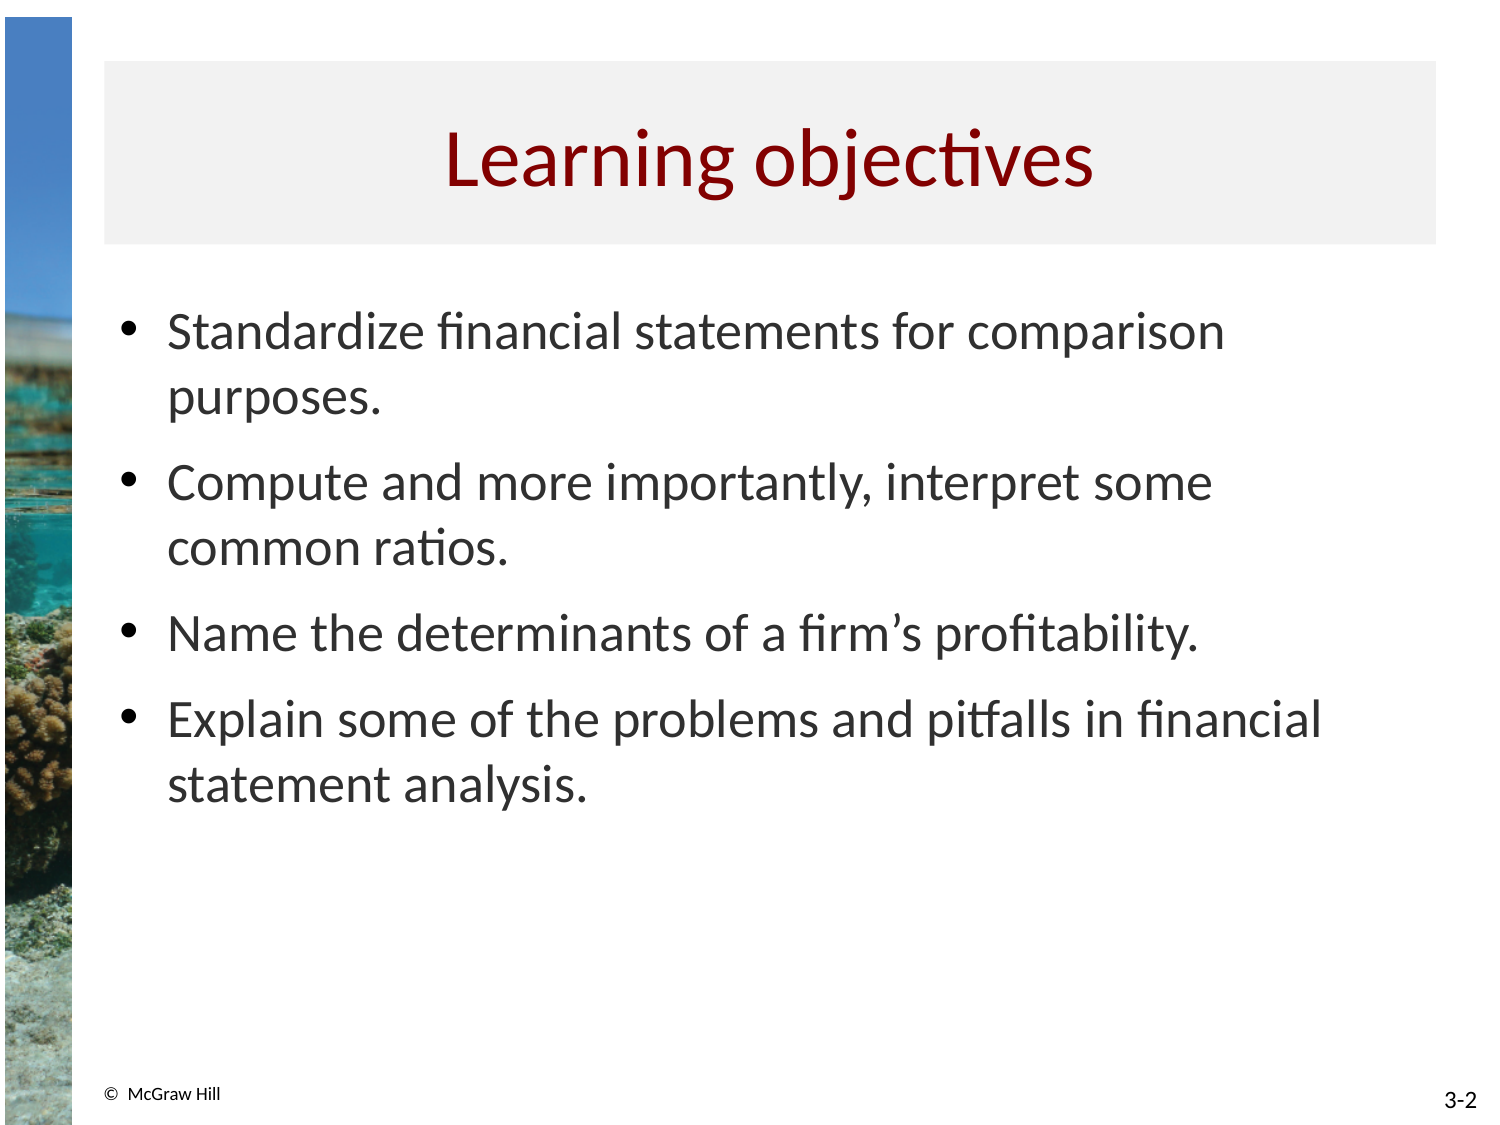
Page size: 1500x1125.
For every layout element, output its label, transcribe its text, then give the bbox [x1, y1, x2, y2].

title Learning objectives [104, 61, 1436, 245]
list Standardize financial statements for comparison purposes. Compute and more importantly, interpret some common ratios. Name the determinants of a firm’s profitability. Explain some of the problems and pitfalls in financial statement analysis. [104, 287, 1436, 1005]
picture [5, 17, 72, 1125]
